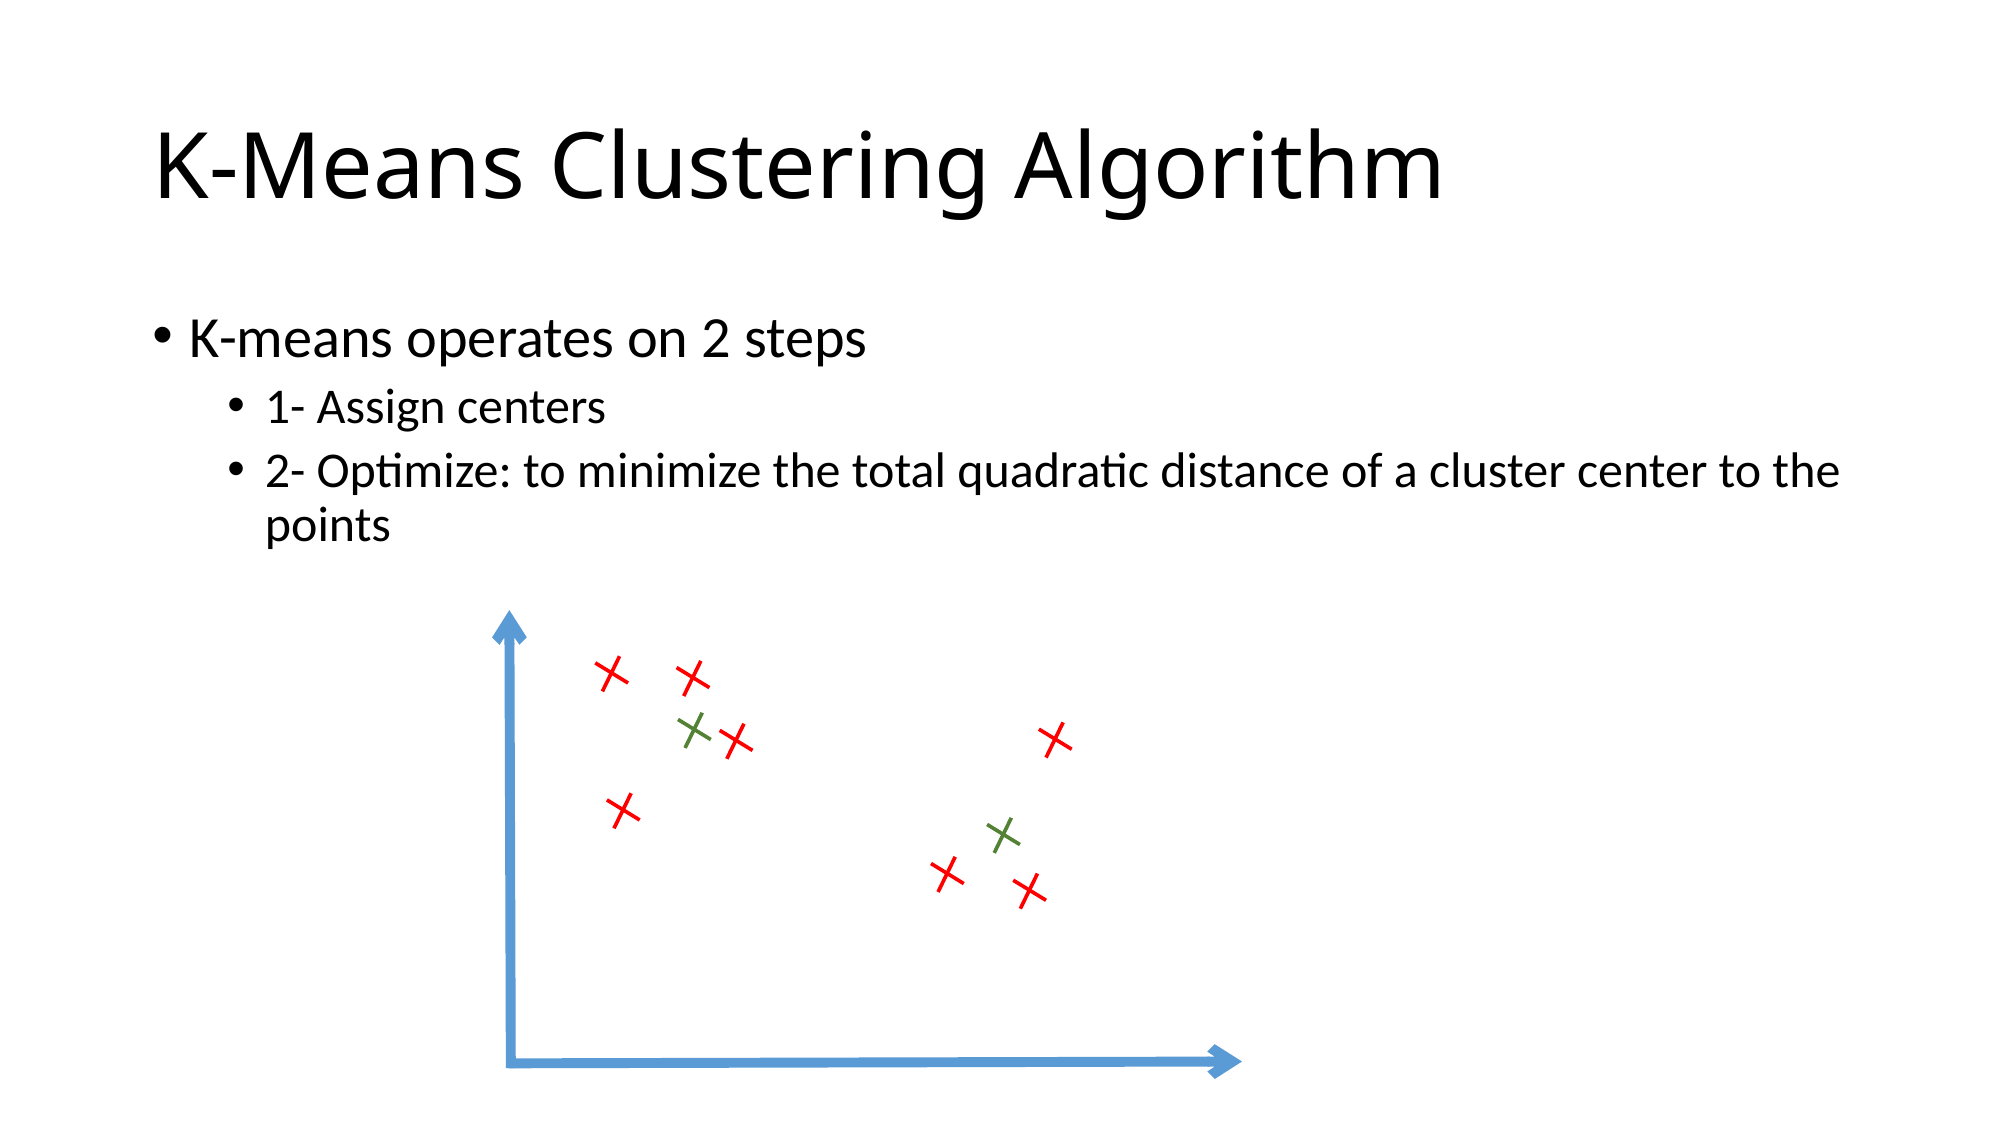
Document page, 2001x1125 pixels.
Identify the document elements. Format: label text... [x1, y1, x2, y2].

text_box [1013, 873, 1046, 909]
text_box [987, 817, 1020, 853]
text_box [719, 723, 753, 759]
title K-Means Clustering Algorithm [137, 59, 1863, 278]
list K-means operates on 2 steps 1- Assign centers 2- Optimize: to minimize the total quadratic distance of a cluster center to the points [137, 299, 1863, 1014]
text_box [930, 856, 964, 892]
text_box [595, 656, 629, 692]
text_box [676, 660, 710, 696]
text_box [677, 712, 711, 748]
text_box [1038, 722, 1072, 758]
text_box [606, 793, 640, 829]
